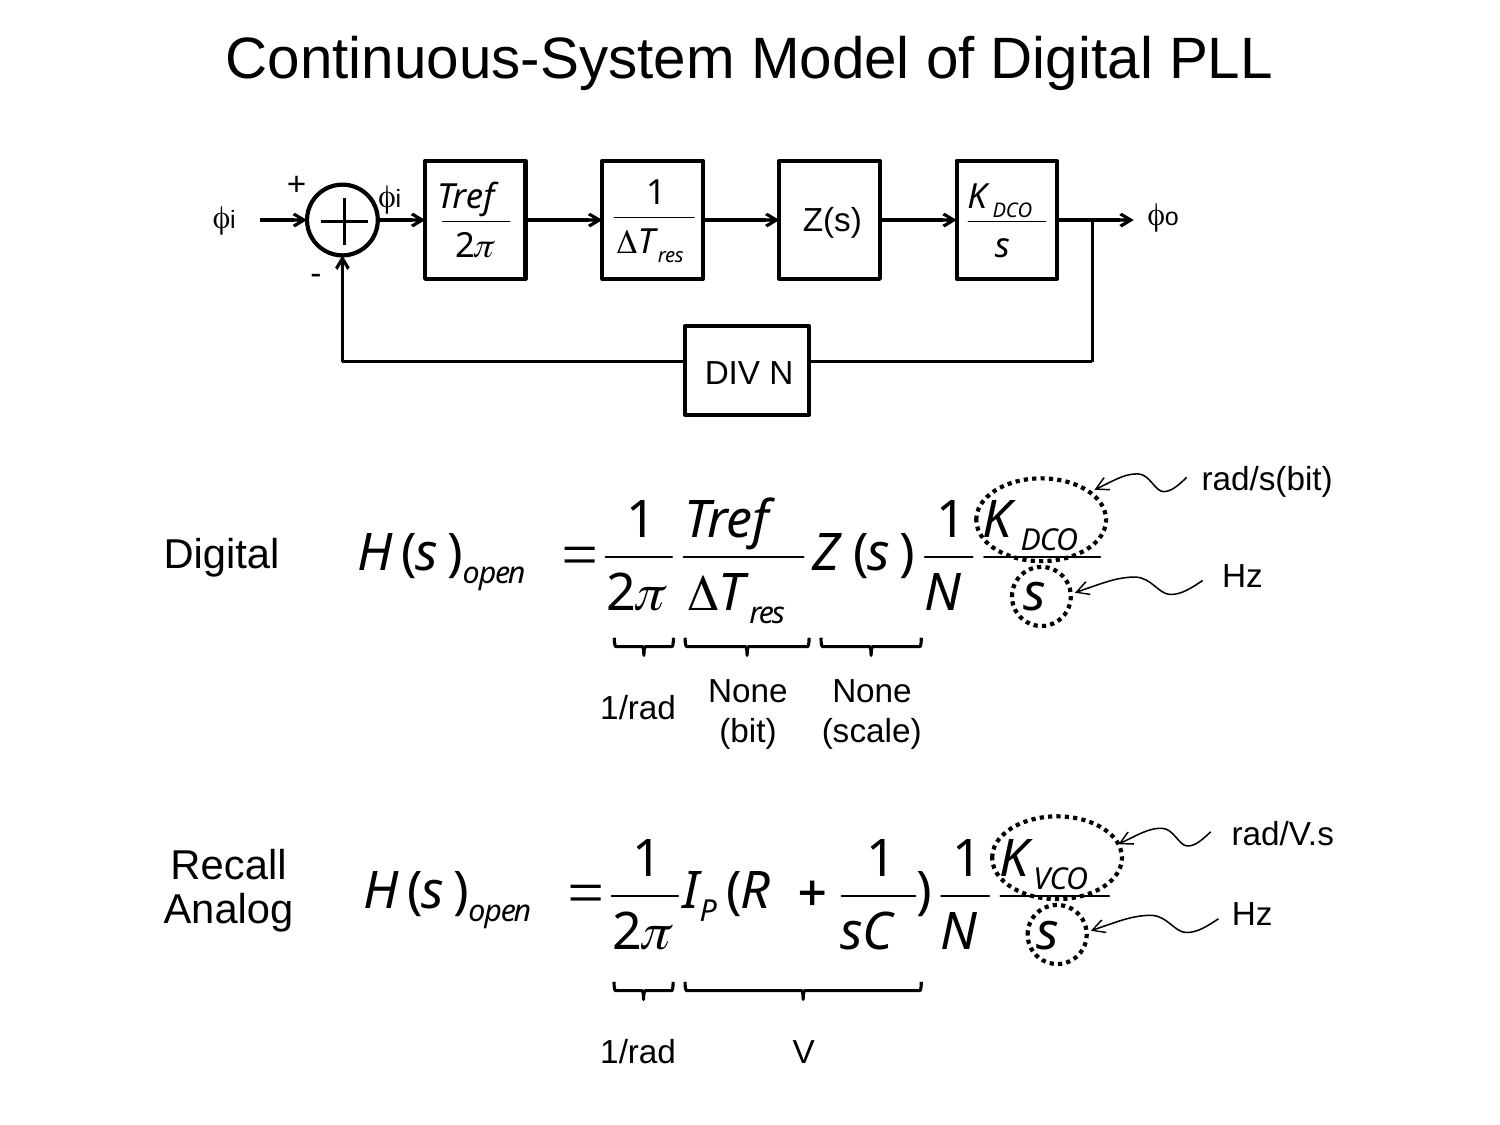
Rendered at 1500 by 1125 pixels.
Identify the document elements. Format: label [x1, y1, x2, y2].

text_box [183, 154, 1205, 417]
text_box [100, 525, 343, 585]
text_box [24, 13, 1475, 114]
text_box [585, 679, 691, 734]
text_box [353, 450, 1357, 636]
text_box [613, 637, 675, 657]
text_box [684, 637, 810, 657]
text_box [613, 981, 674, 1001]
text_box [777, 1023, 830, 1078]
text_box [693, 661, 803, 756]
text_box [107, 836, 350, 941]
text_box [1216, 804, 1350, 860]
text_box [1207, 546, 1278, 602]
text_box [359, 814, 1288, 967]
text_box [807, 661, 937, 756]
text_box [585, 1023, 691, 1078]
text_box [820, 637, 923, 657]
text_box [684, 981, 923, 1001]
